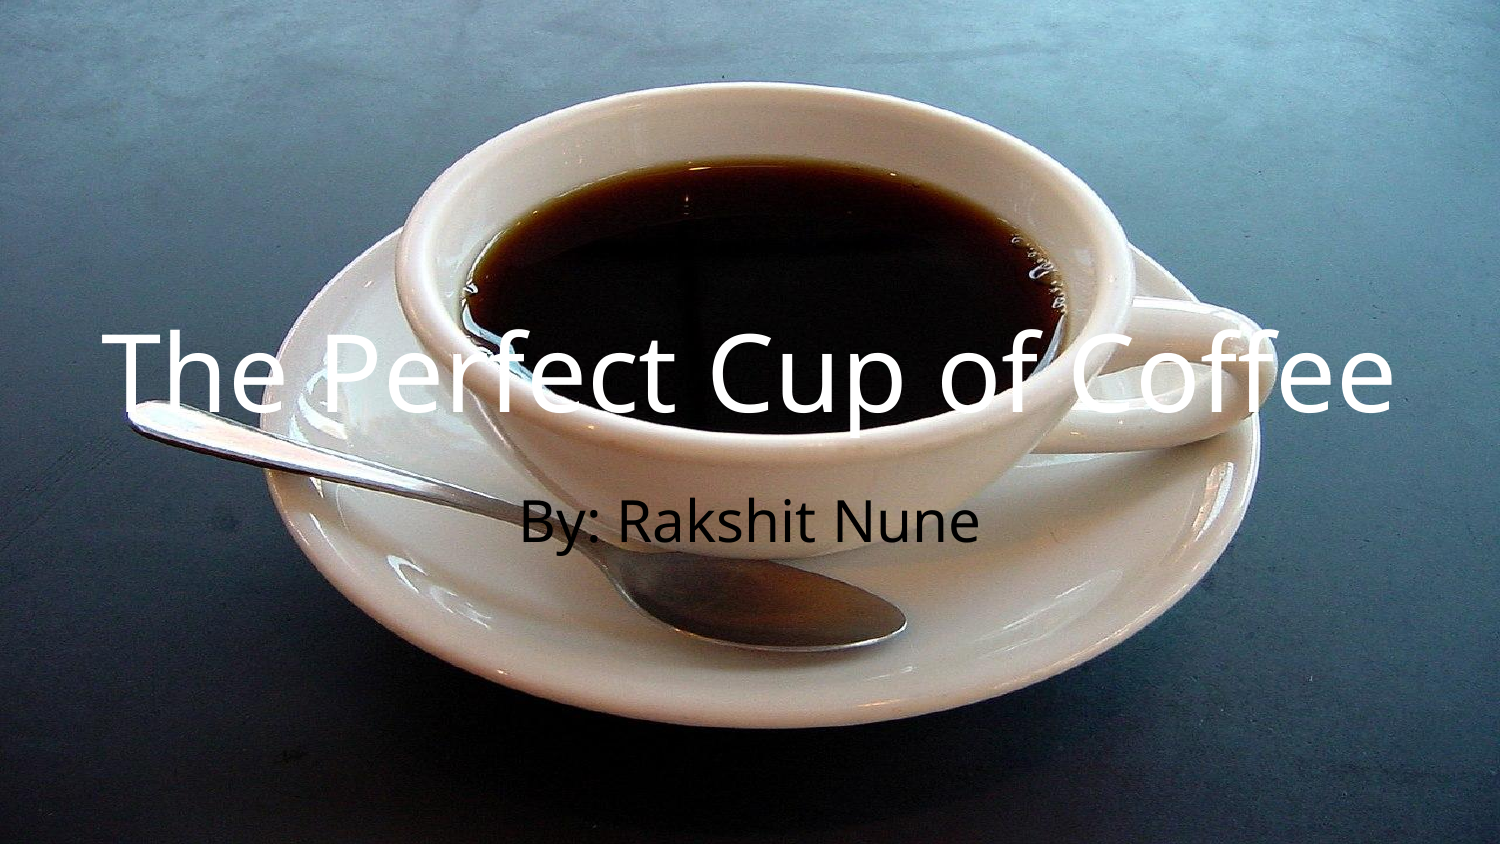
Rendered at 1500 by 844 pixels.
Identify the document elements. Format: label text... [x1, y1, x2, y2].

picture [0, 0, 1500, 844]
subtitle By: Rakshit Nune [51, 464, 1449, 595]
title The Perfect Cup of Coffee [51, 122, 1449, 459]
